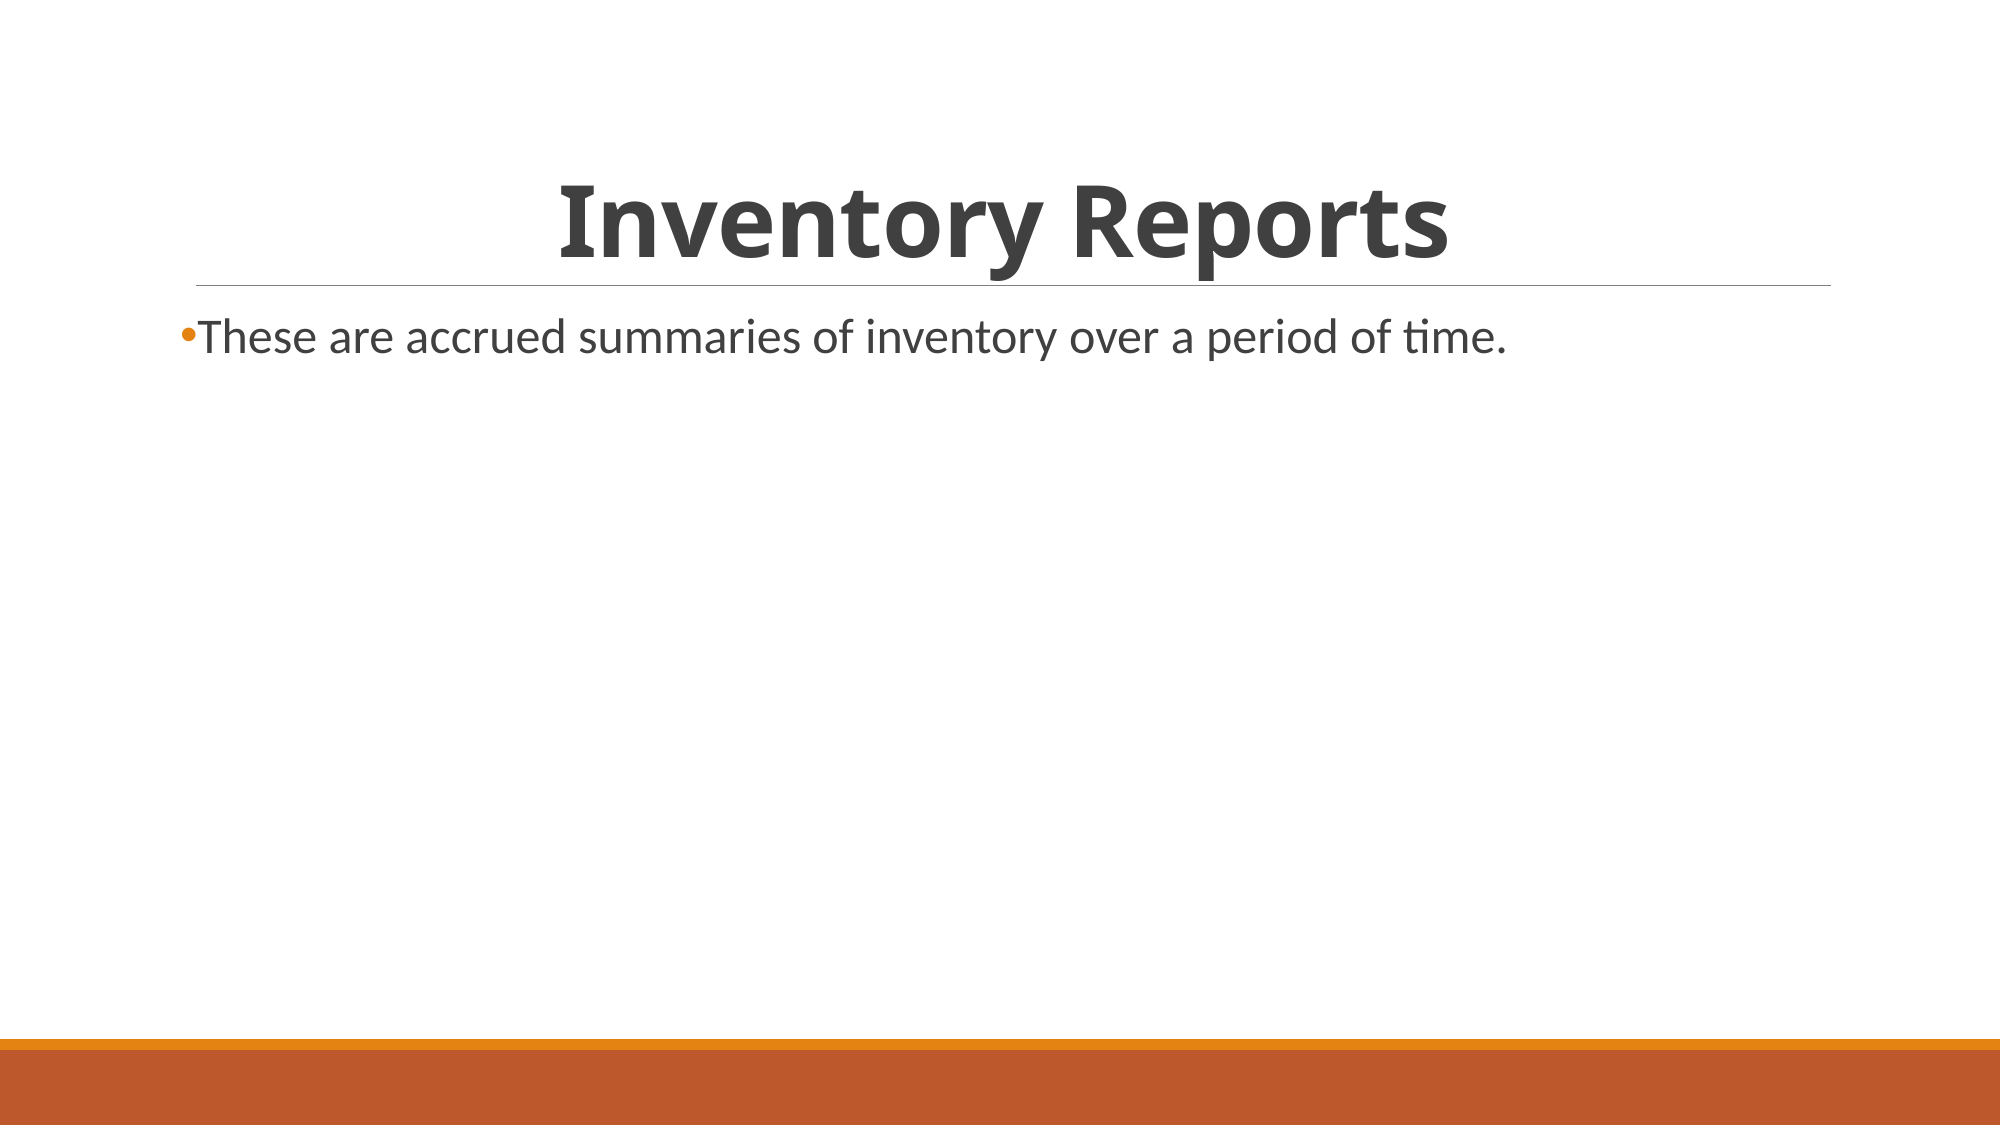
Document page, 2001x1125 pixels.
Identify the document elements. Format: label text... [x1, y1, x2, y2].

title Inventory Reports [180, 47, 1830, 285]
list These are accrued summaries of inventory over a period of time. [180, 302, 1830, 963]
